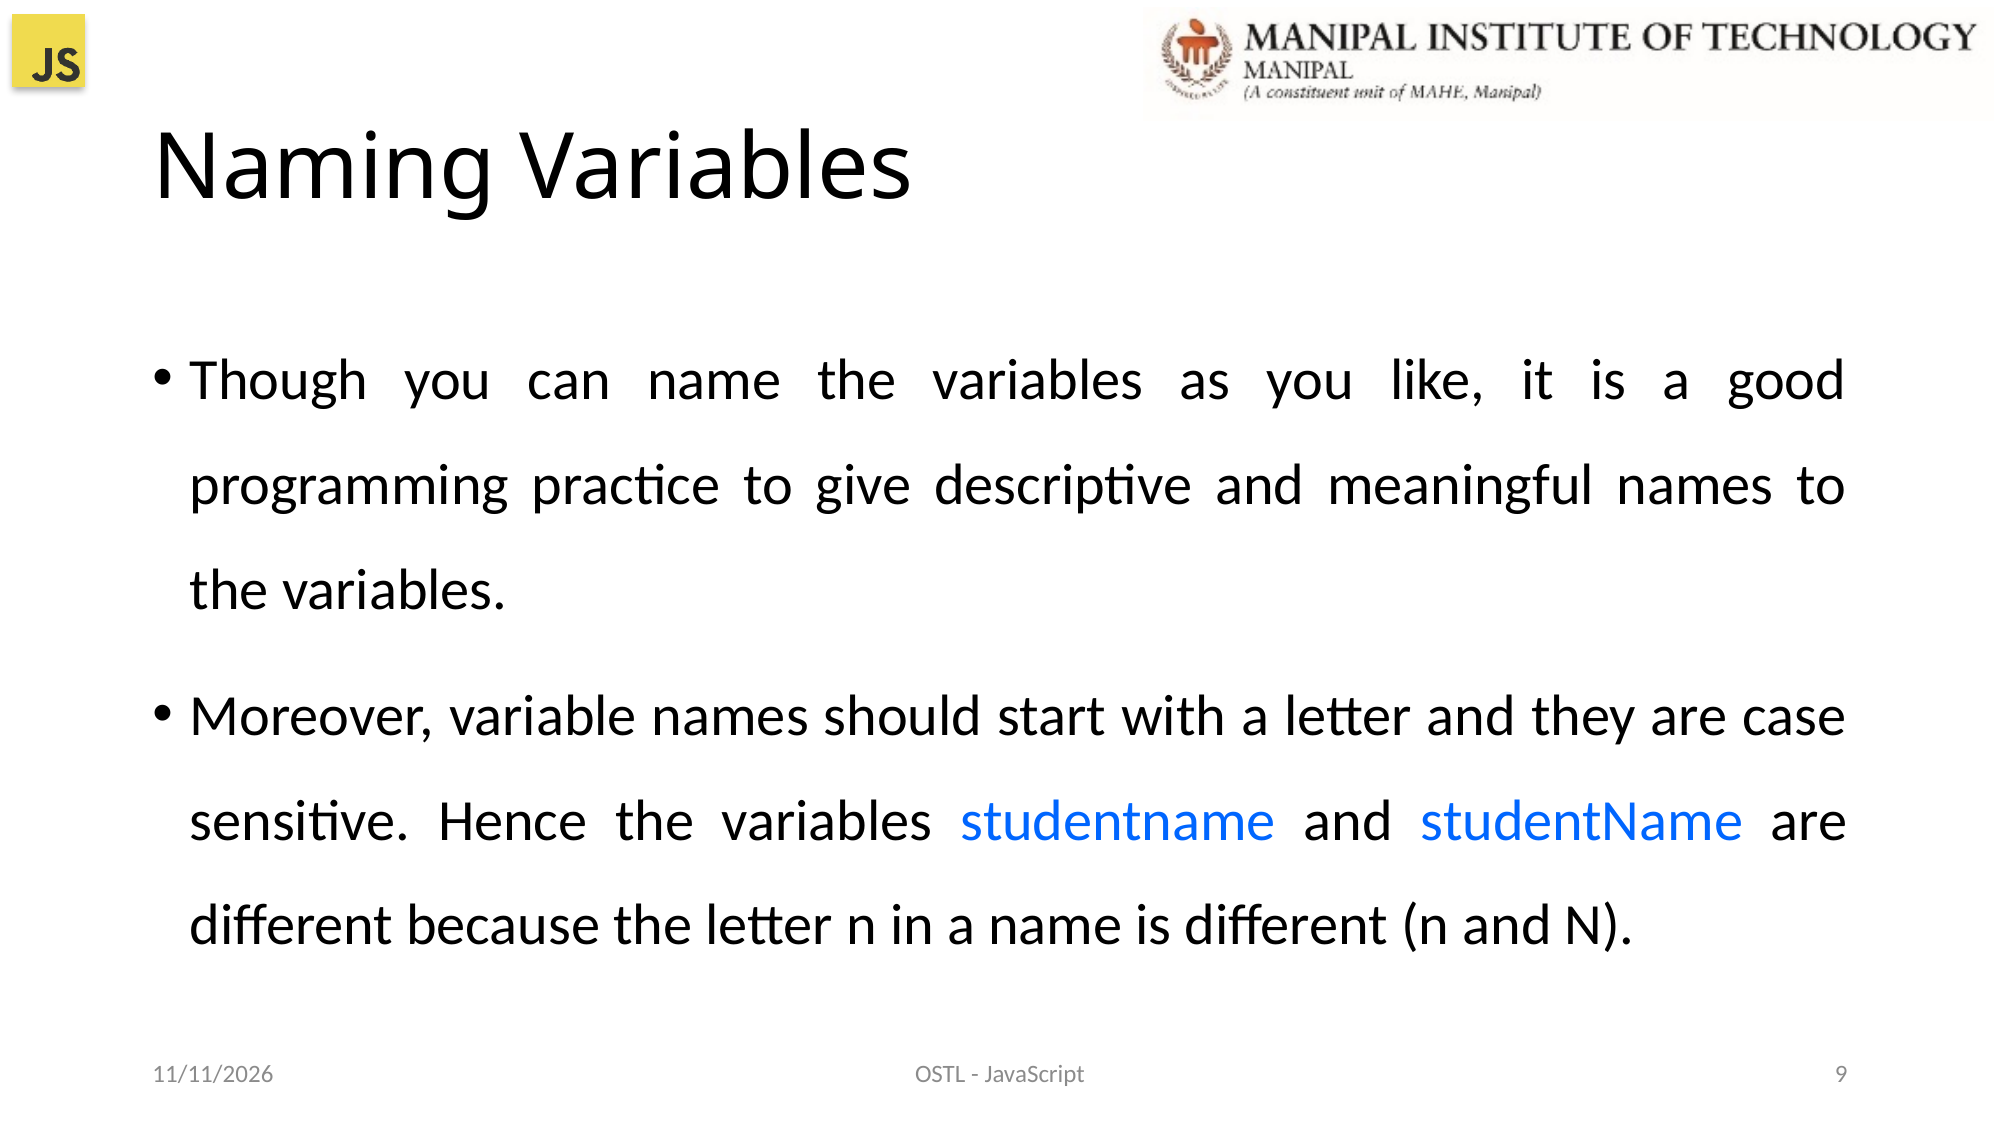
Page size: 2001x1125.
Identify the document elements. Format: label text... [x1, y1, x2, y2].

footer OSTL - JavaScript [662, 1042, 1338, 1103]
slide_number 22-Dec-21 [137, 1042, 588, 1103]
slide_number 9 [1412, 1042, 1863, 1103]
title Naming Variables [137, 59, 1863, 278]
picture [1143, 7, 1994, 121]
list Though you can name the variables as you like, it is a good programming practice to give descriptive and meaningful names to the variables. Moreover, variable names should start with a letter and they are case sensitive. Hence the variables studentname and studentName are different because the letter n in a name is different (n and N). [137, 299, 1863, 1014]
picture [12, 14, 85, 87]
